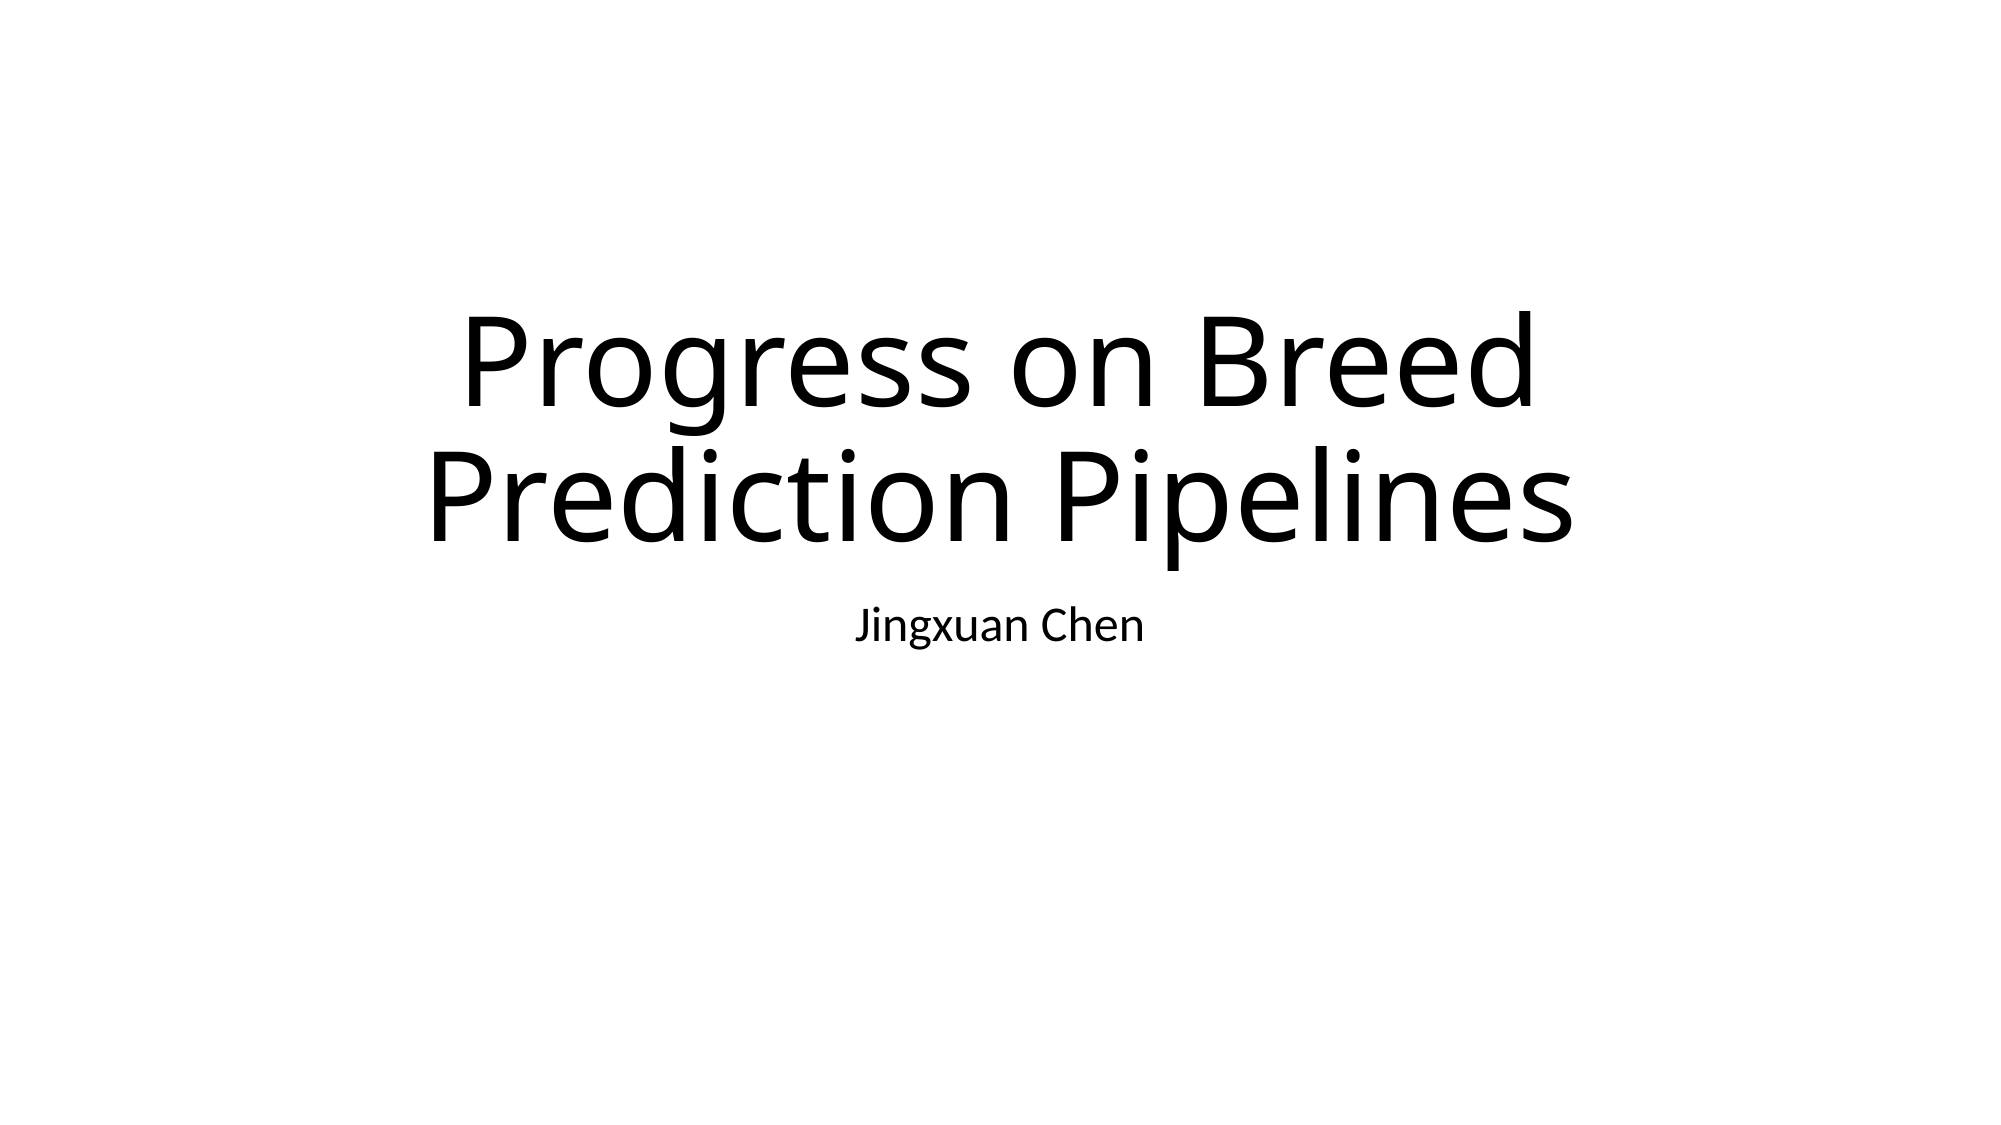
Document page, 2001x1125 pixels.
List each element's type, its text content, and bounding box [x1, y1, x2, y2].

subtitle Jingxuan Chen [249, 590, 1750, 863]
title Progress on Breed Prediction Pipelines [249, 184, 1750, 576]
